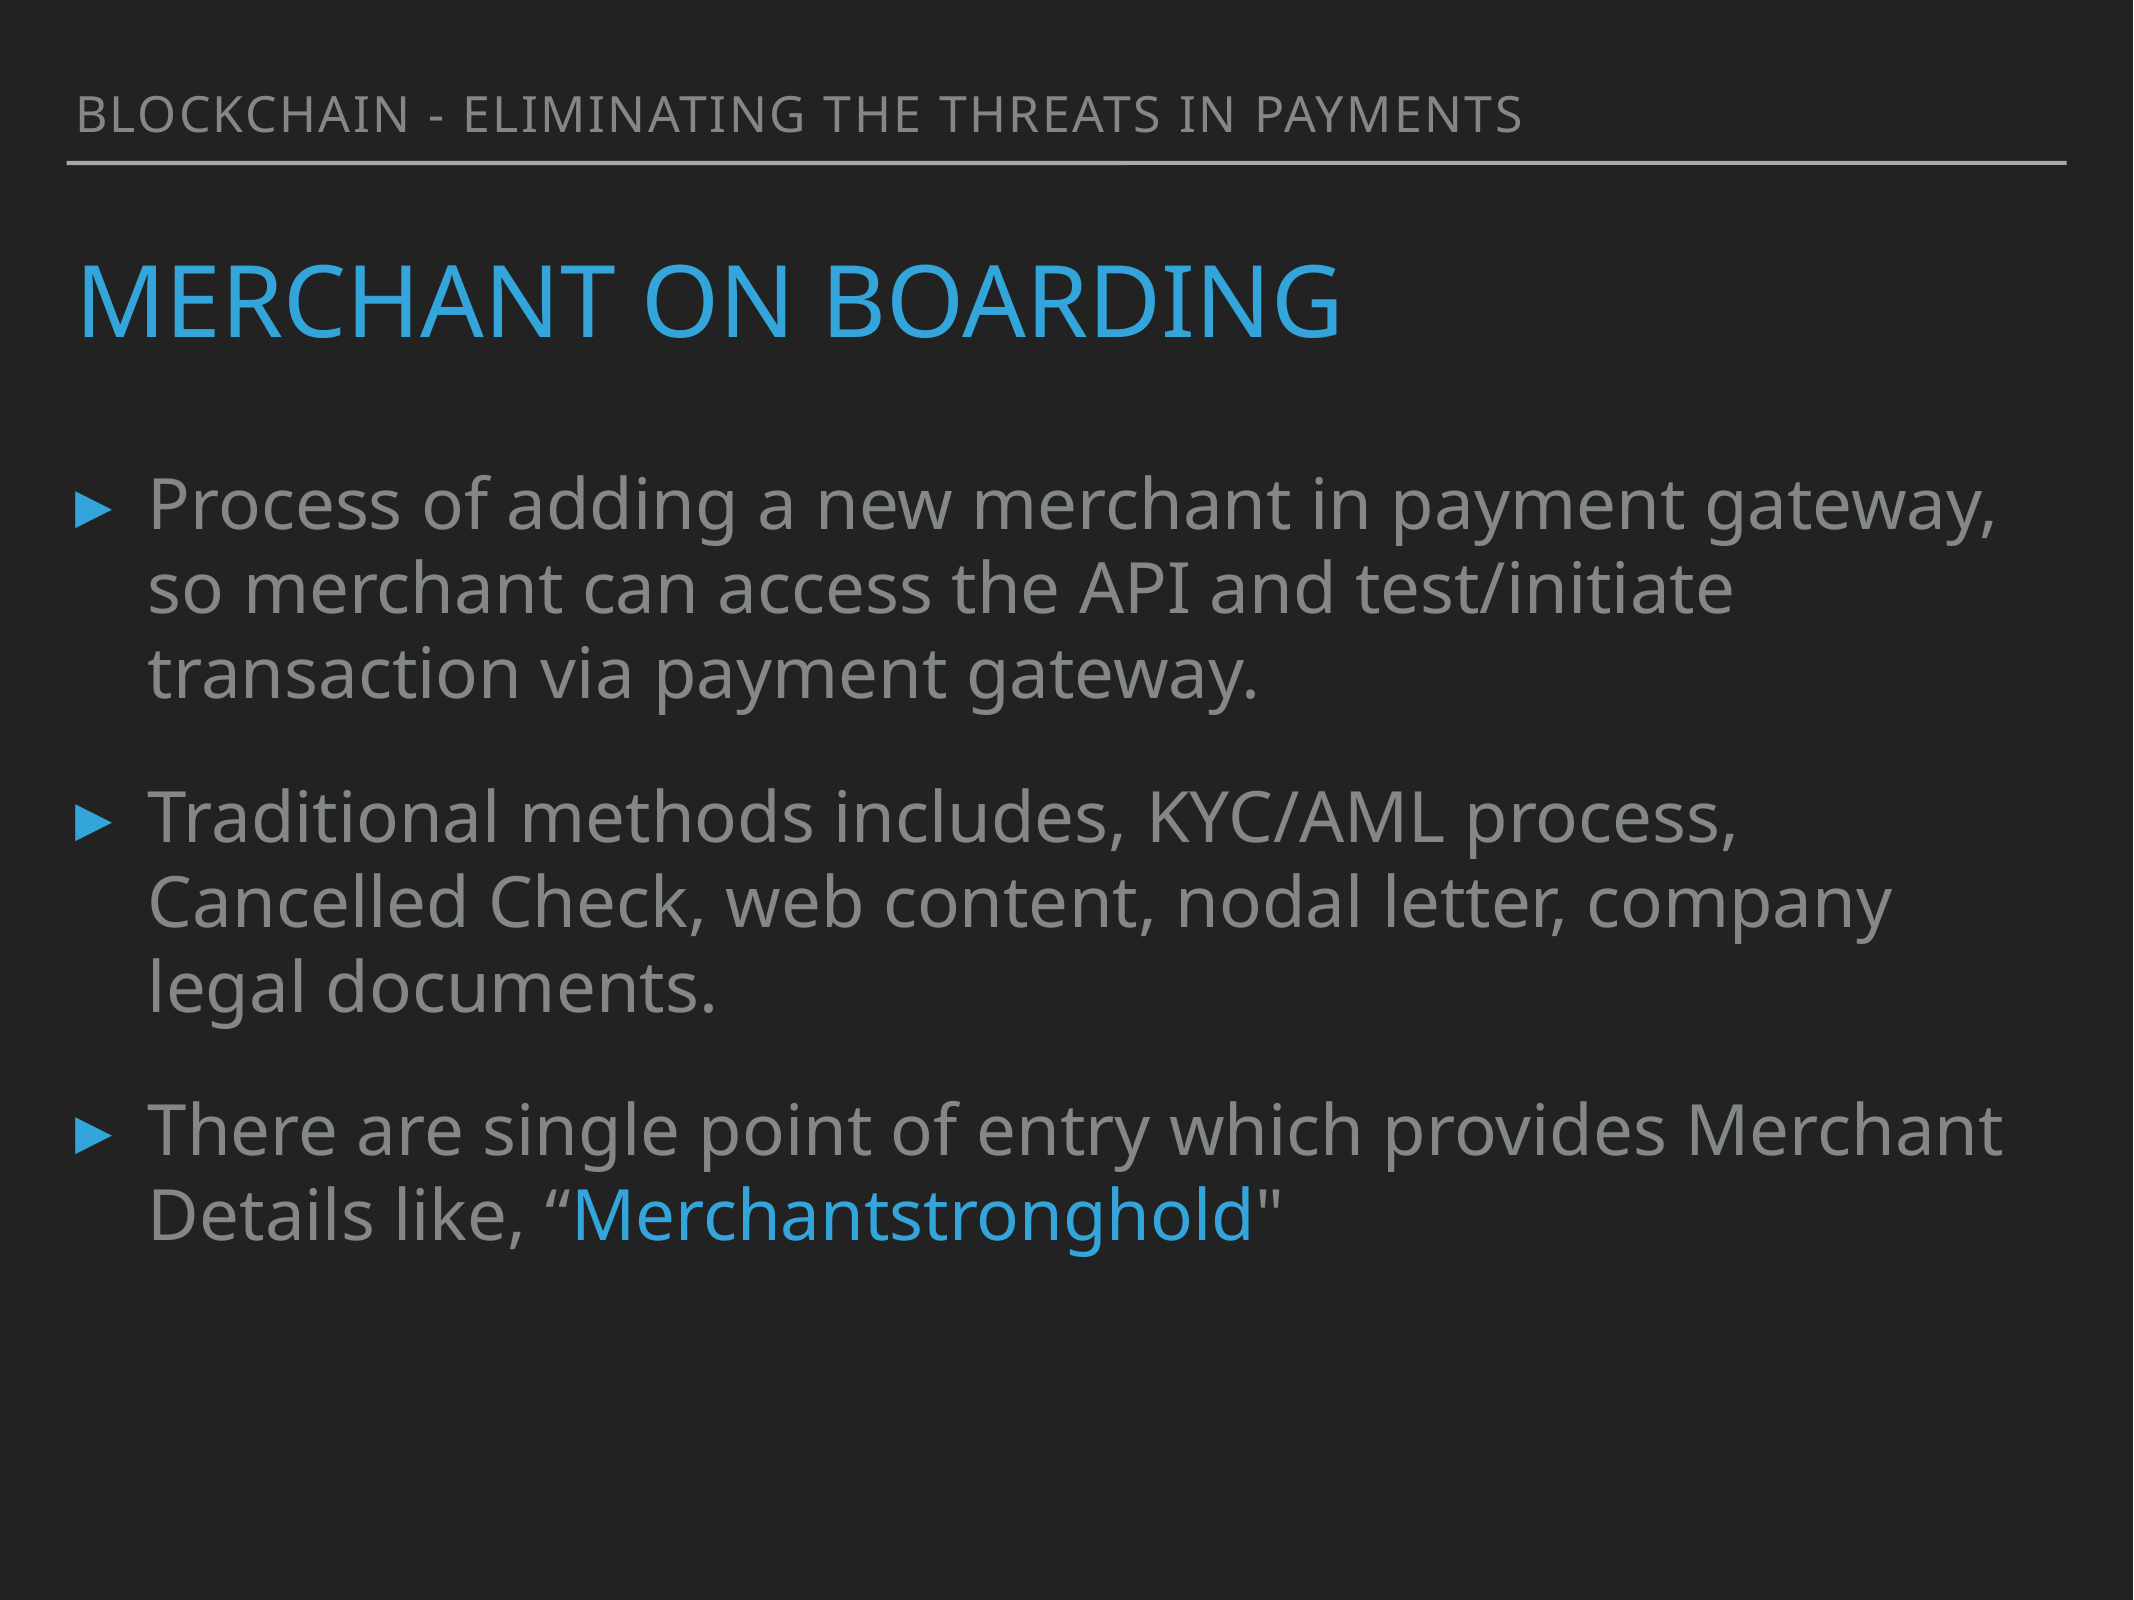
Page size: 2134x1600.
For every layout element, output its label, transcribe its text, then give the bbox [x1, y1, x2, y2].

list BLOCKCHAIN - ELIMINATING THE THREATS IN PAYMENTS [66, 74, 1901, 151]
title MERCHANT ON BOARDING [66, 251, 2068, 372]
list Process of adding a new merchant in payment gateway, so merchant can access the API and test/initiate transaction via payment gateway. Traditional methods includes, KYC/AML process, Cancelled Check, web content, nodal letter, company legal documents. There are single point of entry which provides Merchant Details like, “Merchantstronghold" [66, 449, 2068, 1453]
